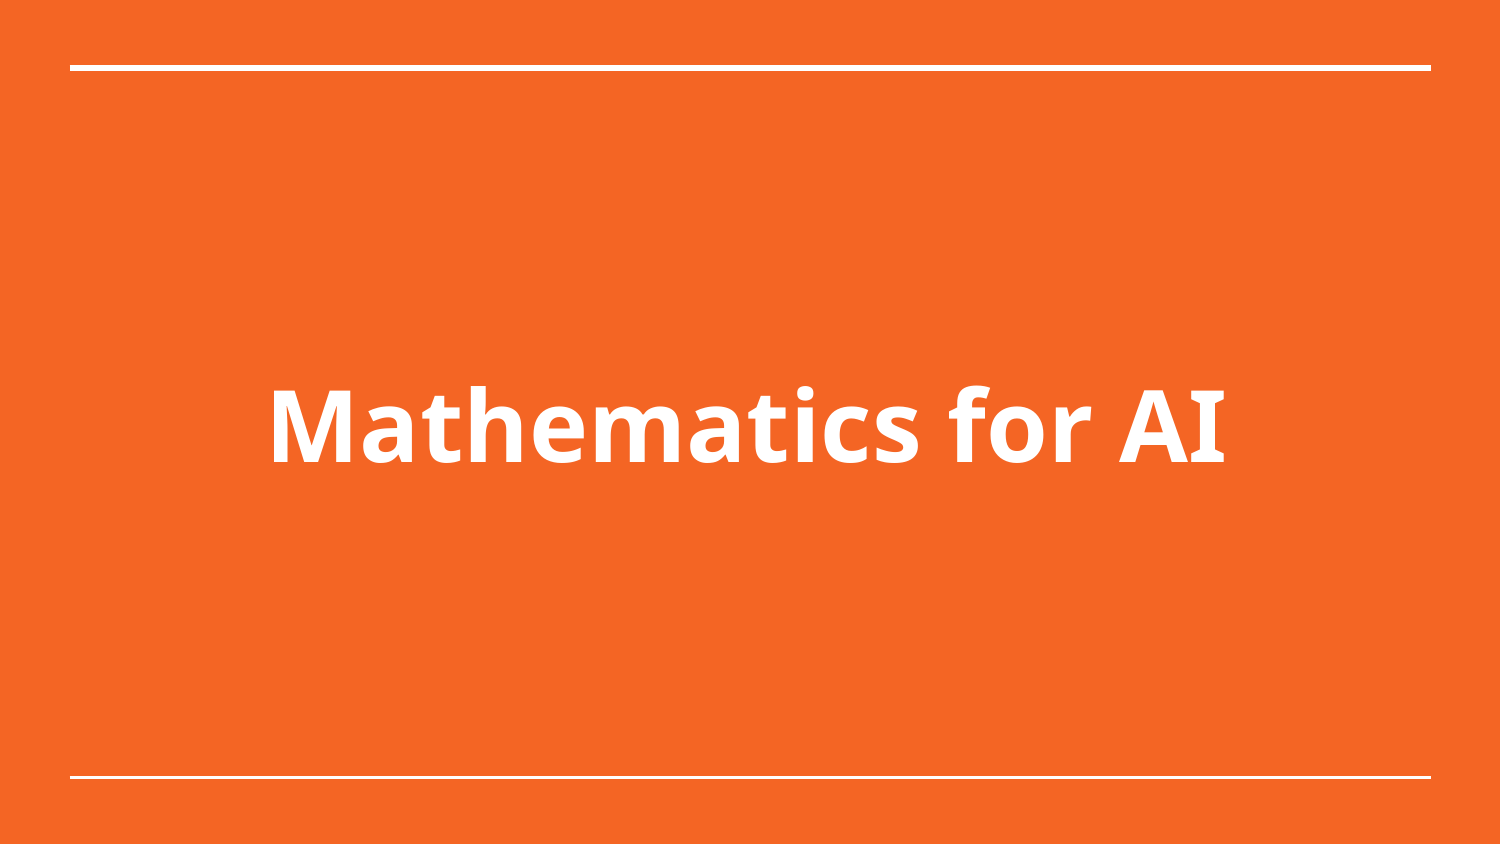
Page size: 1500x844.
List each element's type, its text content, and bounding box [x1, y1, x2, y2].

title Mathematics for AI [66, 296, 1428, 550]
